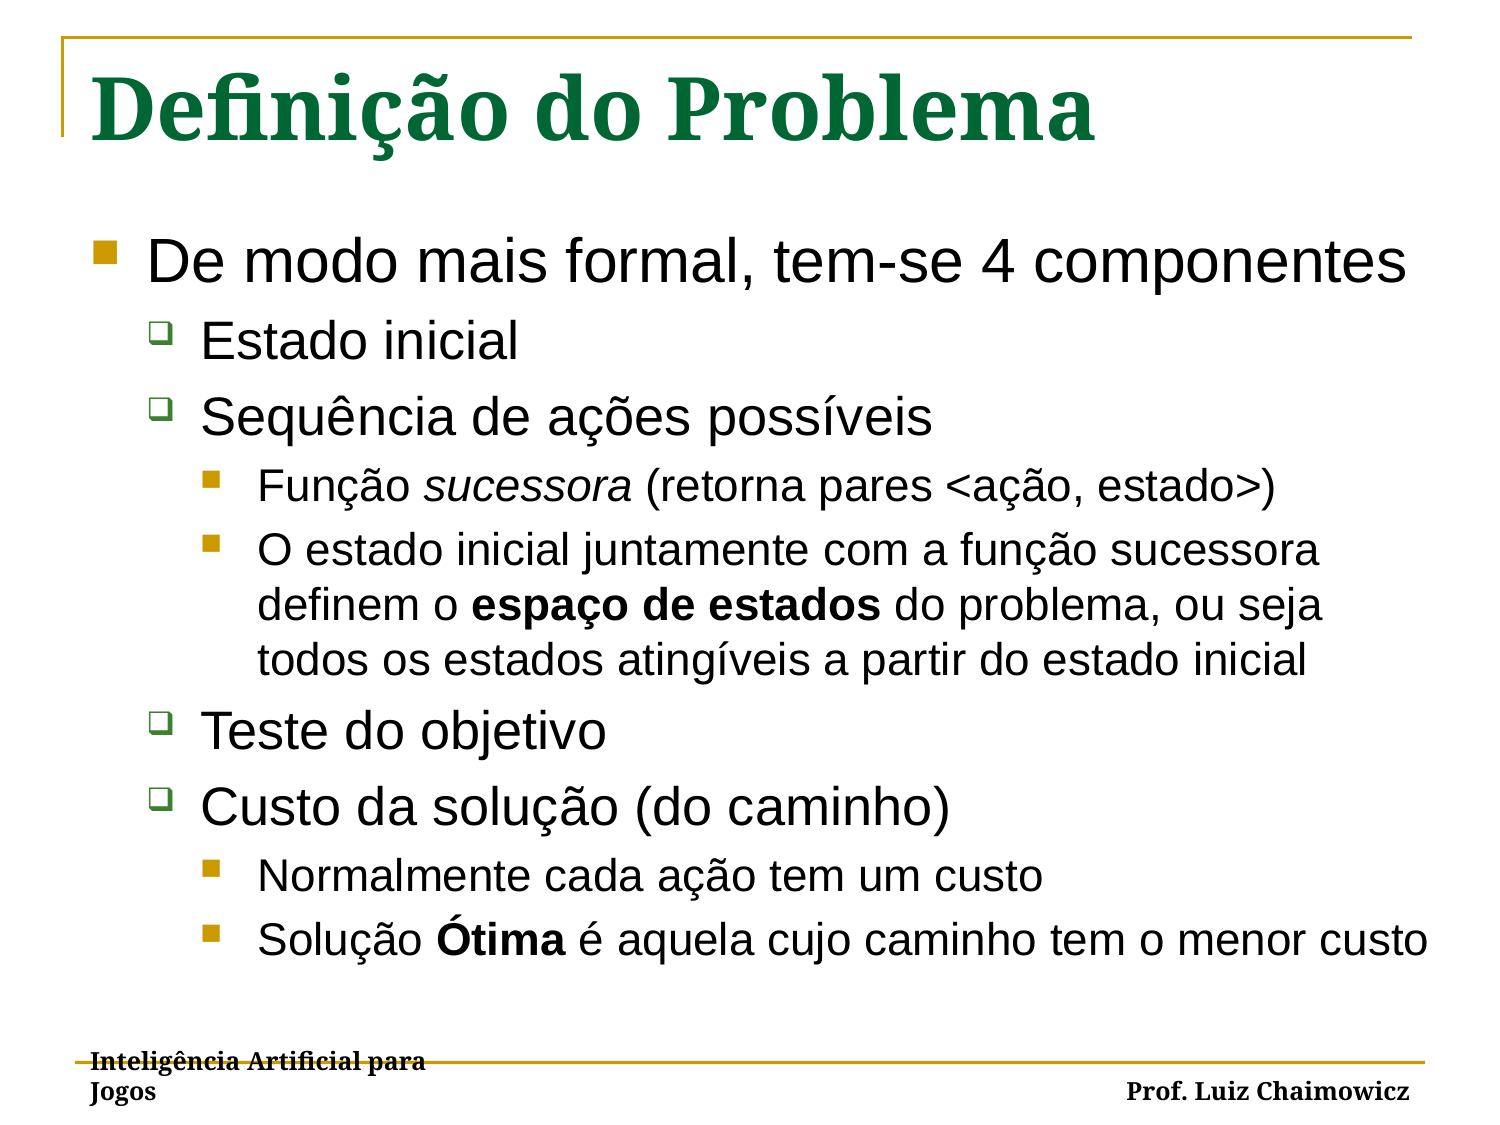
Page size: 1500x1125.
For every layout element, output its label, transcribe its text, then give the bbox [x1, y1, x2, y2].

footer Inteligência Artificial para Jogos [74, 1074, 501, 1113]
title Definição do Problema [74, 45, 1426, 188]
list De modo mais formal, tem-se 4 componentes Estado inicial Sequência de ações possíveis Função sucessora (retorna pares <ação, estado>) O estado inicial juntamente com a função sucessora definem o espaço de estados do problema, ou seja todos os estados atingíveis a partir do estado inicial Teste do objetivo Custo da solução (do caminho) Normalmente cada ação tem um custo Solução Ótima é aquela cujo caminho tem o menor custo [74, 212, 1448, 1038]
